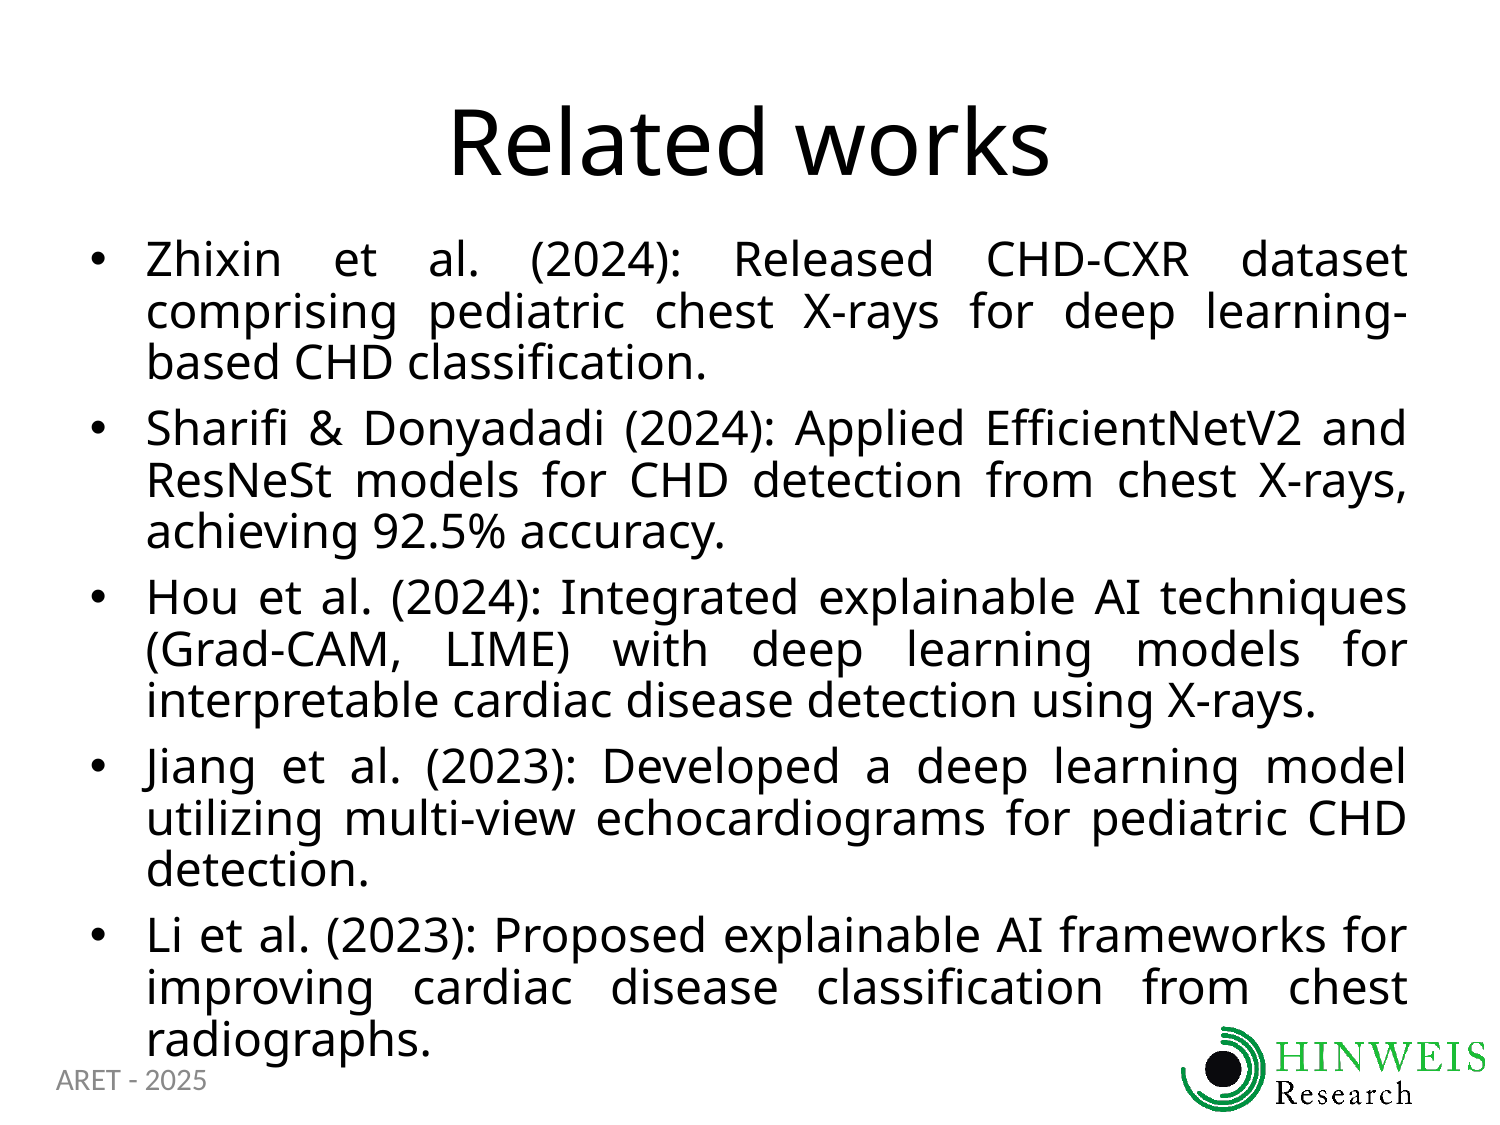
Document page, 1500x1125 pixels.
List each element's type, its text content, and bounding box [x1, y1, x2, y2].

text_box Related works [74, 45, 1425, 227]
text_box Zhixin et al. (2024): Released CHD-CXR dataset comprising pediatric chest X-rays for deep learning-based CHD classification. Sharifi & Donyadadi (2024): Applied EfficientNetV2 and ResNeSt models for CHD detection from chest X-rays, achieving 92.5% accuracy. Hou et al. (2024): Integrated explainable AI techniques (Grad-CAM, LIME) with deep learning models for interpretable cardiac disease detection using X-rays. Jiang et al. (2023): Developed a deep learning model utilizing multi-view echocardiograms for pediatric CHD detection. Li et al. (2023): Proposed explainable AI frameworks for improving cardiac disease classification from chest radiographs. [74, 227, 1425, 971]
picture [1174, 1022, 1500, 1125]
text_box ARET - 2025 [41, 1058, 1128, 1106]
